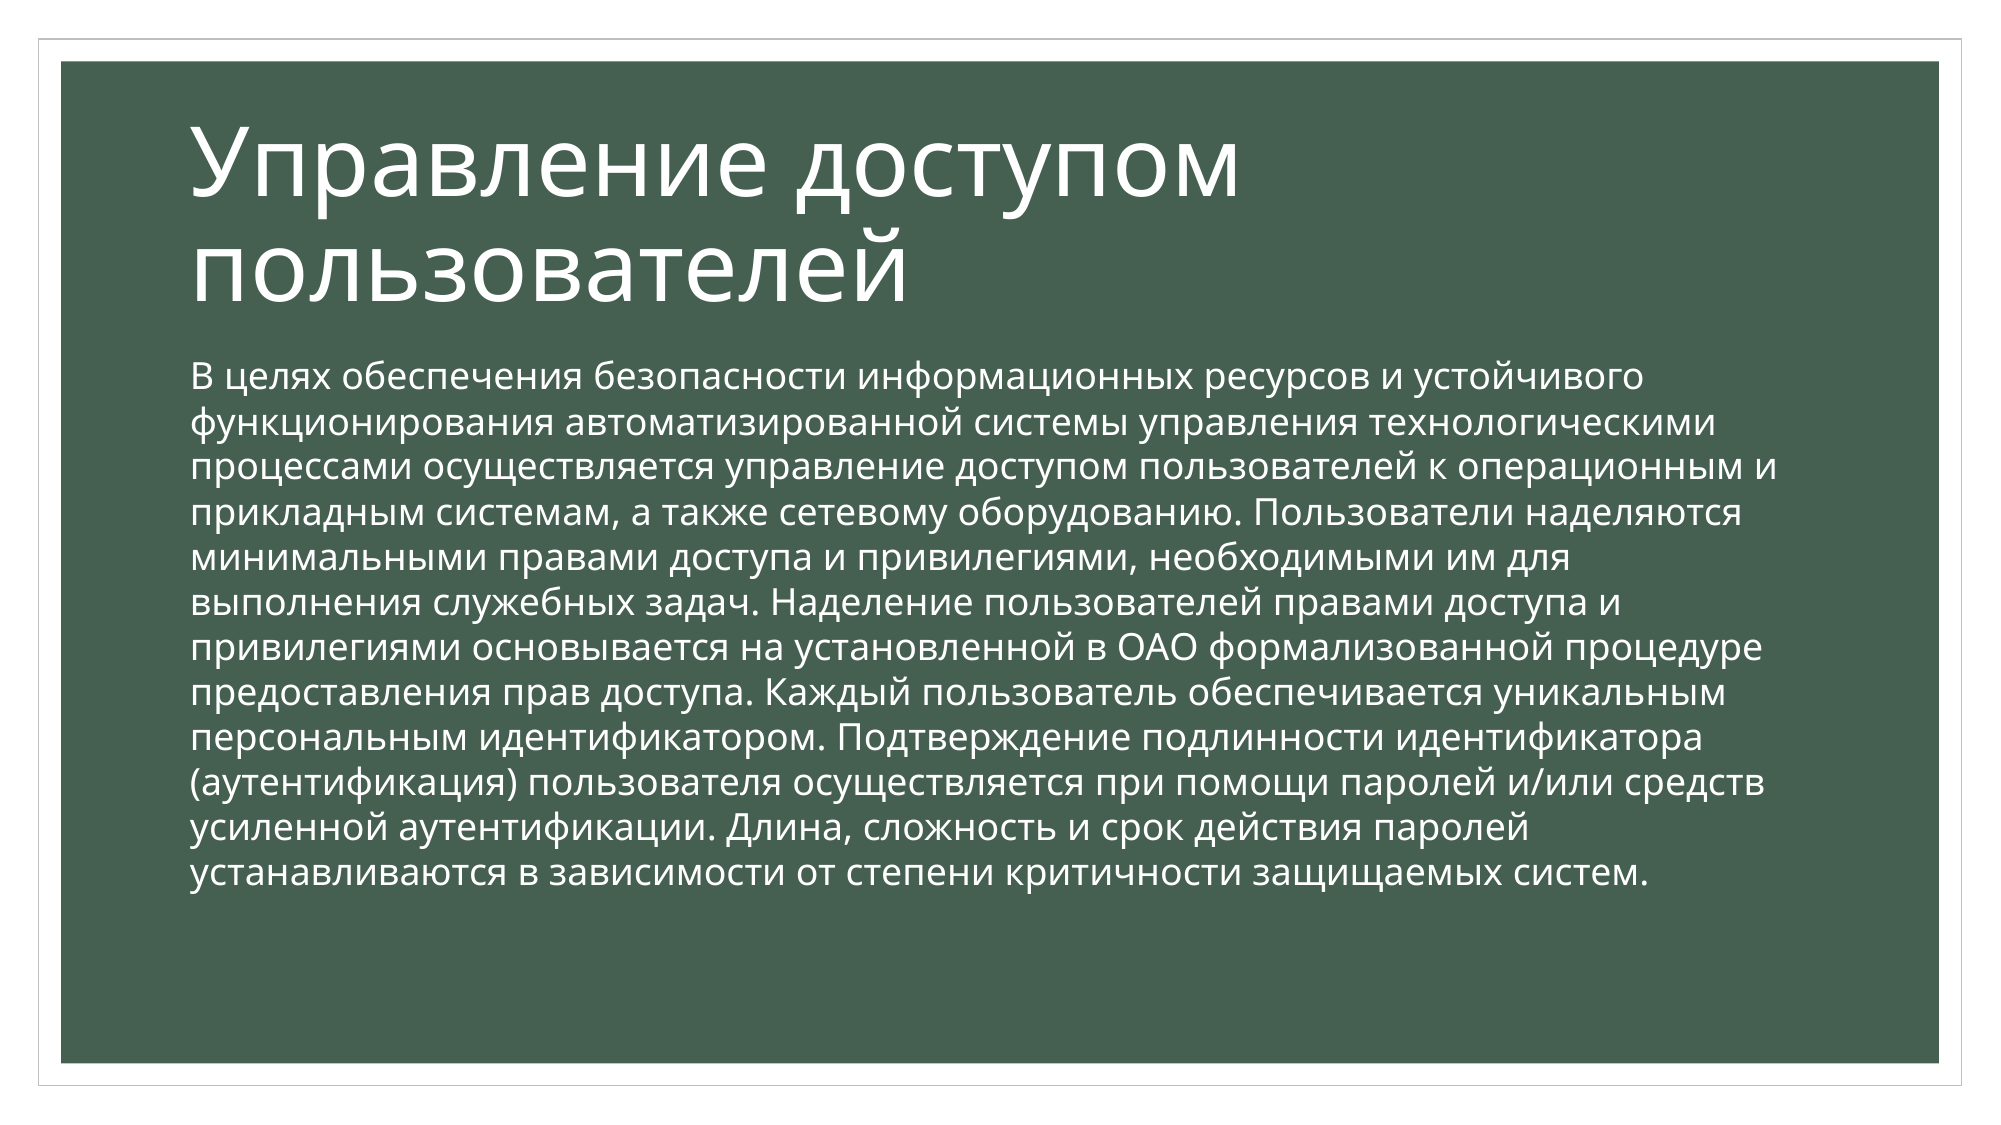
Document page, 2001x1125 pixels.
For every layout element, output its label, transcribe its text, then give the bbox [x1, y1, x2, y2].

list В целях обеспечения безопасности информационных ресурсов и устойчивого функционирования автоматизированной системы управления технологическими процессами осуществляется управление доступом пользователей к операционным и прикладным системам, а также сетевому оборудованию. Пользователи наделяются минимальными правами доступа и привилегиями, необходимыми им для выполнения служебных задач. Наделение пользователей правами доступа и привилегиями основывается на установленной в ОАО формализованной процедуре предоставления прав доступа. Каждый пользователь обеспечивается уникальным персональным идентификатором. Подтверждение подлинности идентификатора (аутентификация) пользователя осуществляется при помощи паролей и/или средств усиленной аутентификации. Длина, сложность и срок действия паролей устанавливаются в зависимости от степени критичности защищаемых систем. [174, 345, 1825, 990]
title Управление доступом пользователей [174, 105, 1825, 331]
